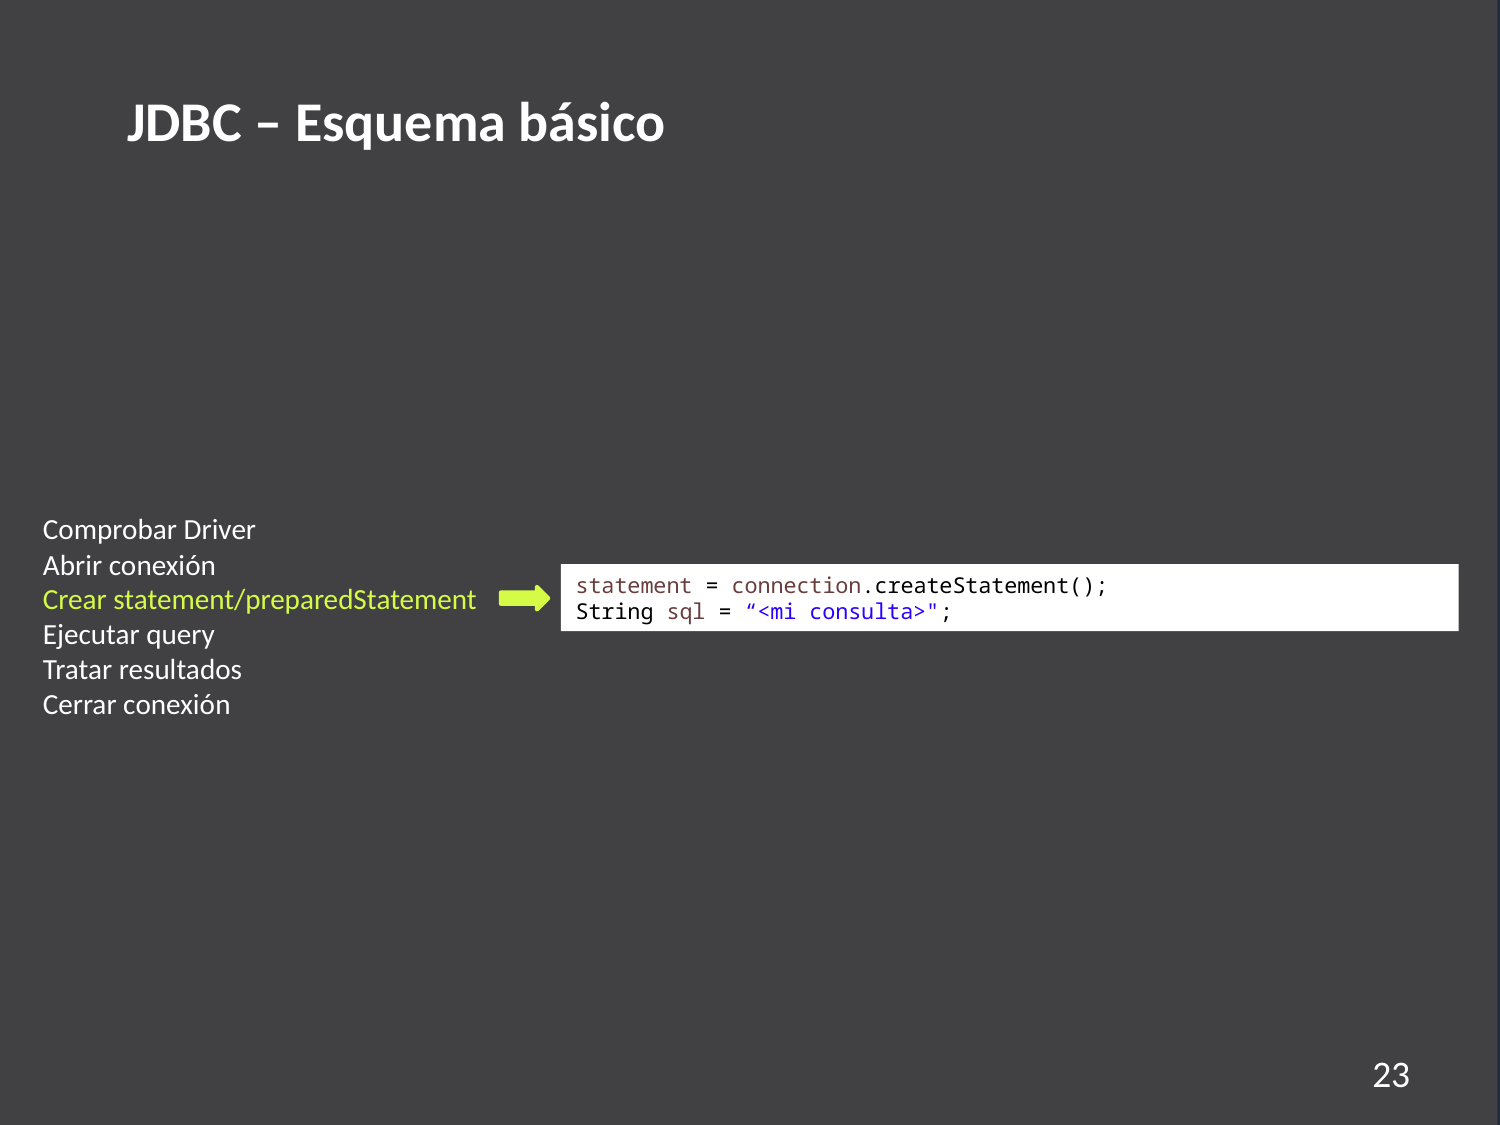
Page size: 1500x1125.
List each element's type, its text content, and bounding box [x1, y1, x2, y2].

text_box Comprobar Driver Abrir conexión Crear statement/preparedStatement Ejecutar query Tratar resultados Cerrar conexión [28, 503, 631, 728]
text_box 23 [1281, 1042, 1425, 1103]
text_box statement = connection.createStatement(); String sql = “<mi consulta>"; [560, 564, 1459, 632]
list JDBC – Esquema básico [112, 78, 1329, 161]
text_box [498, 584, 551, 612]
